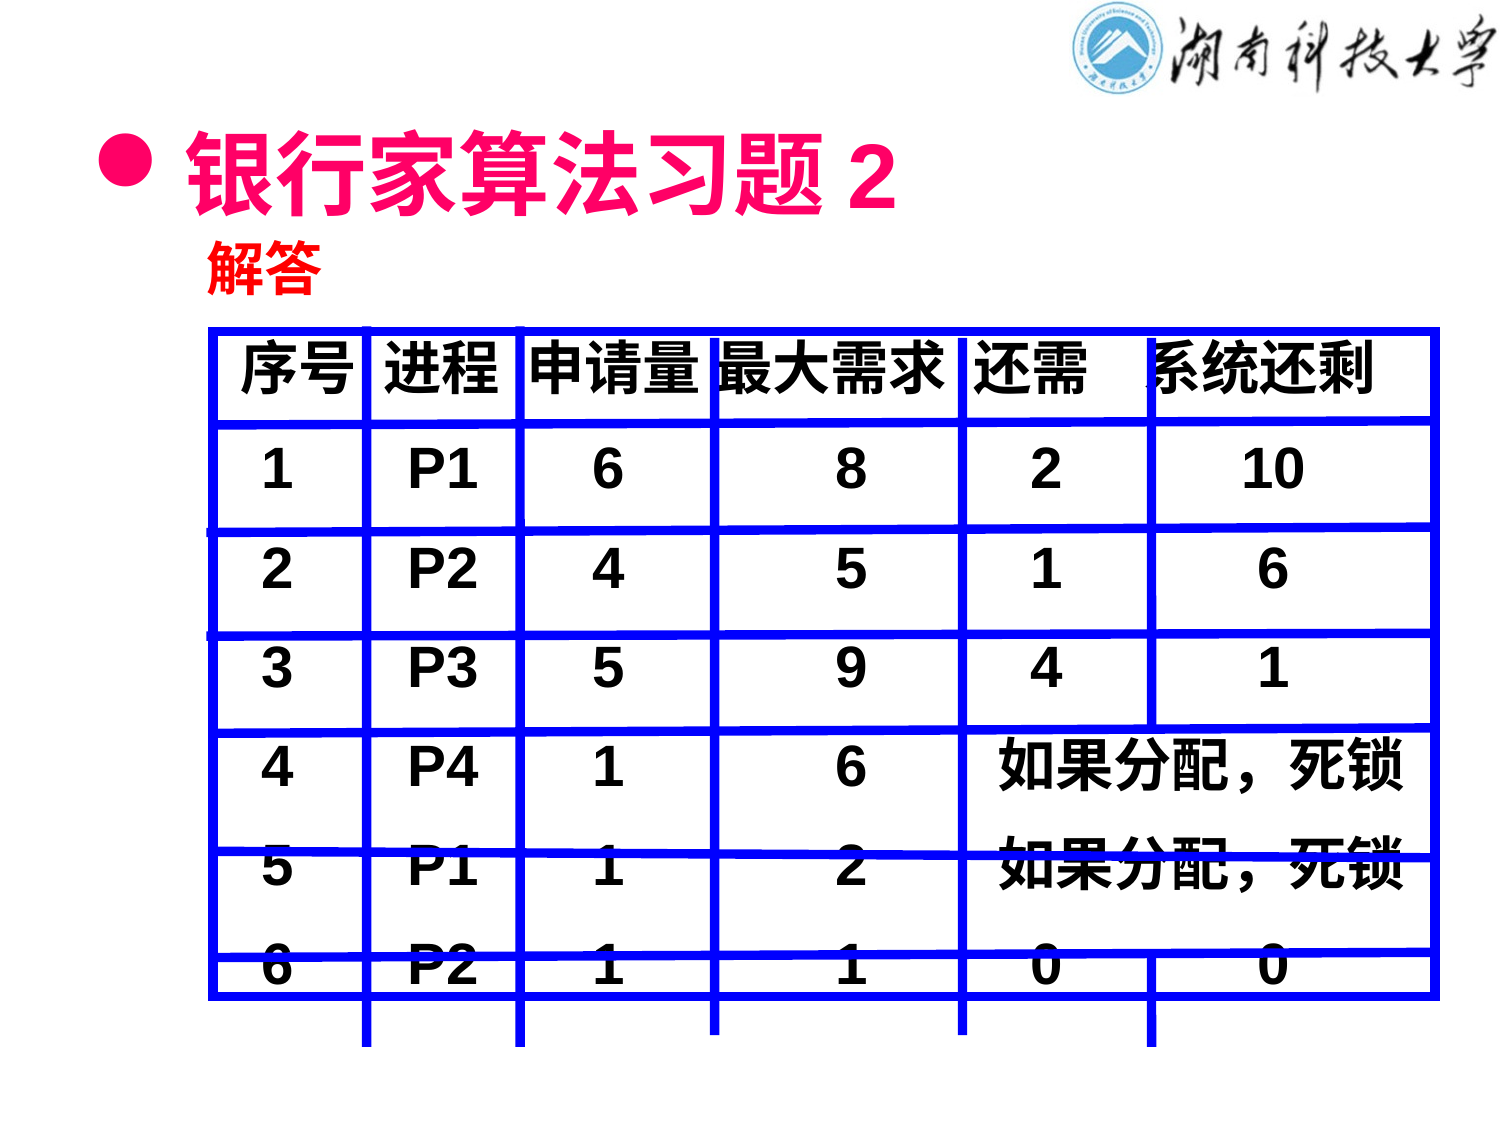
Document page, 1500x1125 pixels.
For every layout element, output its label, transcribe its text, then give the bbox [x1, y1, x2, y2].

title 银行家算法习题2 [76, 77, 1428, 266]
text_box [206, 326, 1436, 1047]
picture [1069, 0, 1500, 97]
text_box 解答 [206, 231, 1057, 302]
